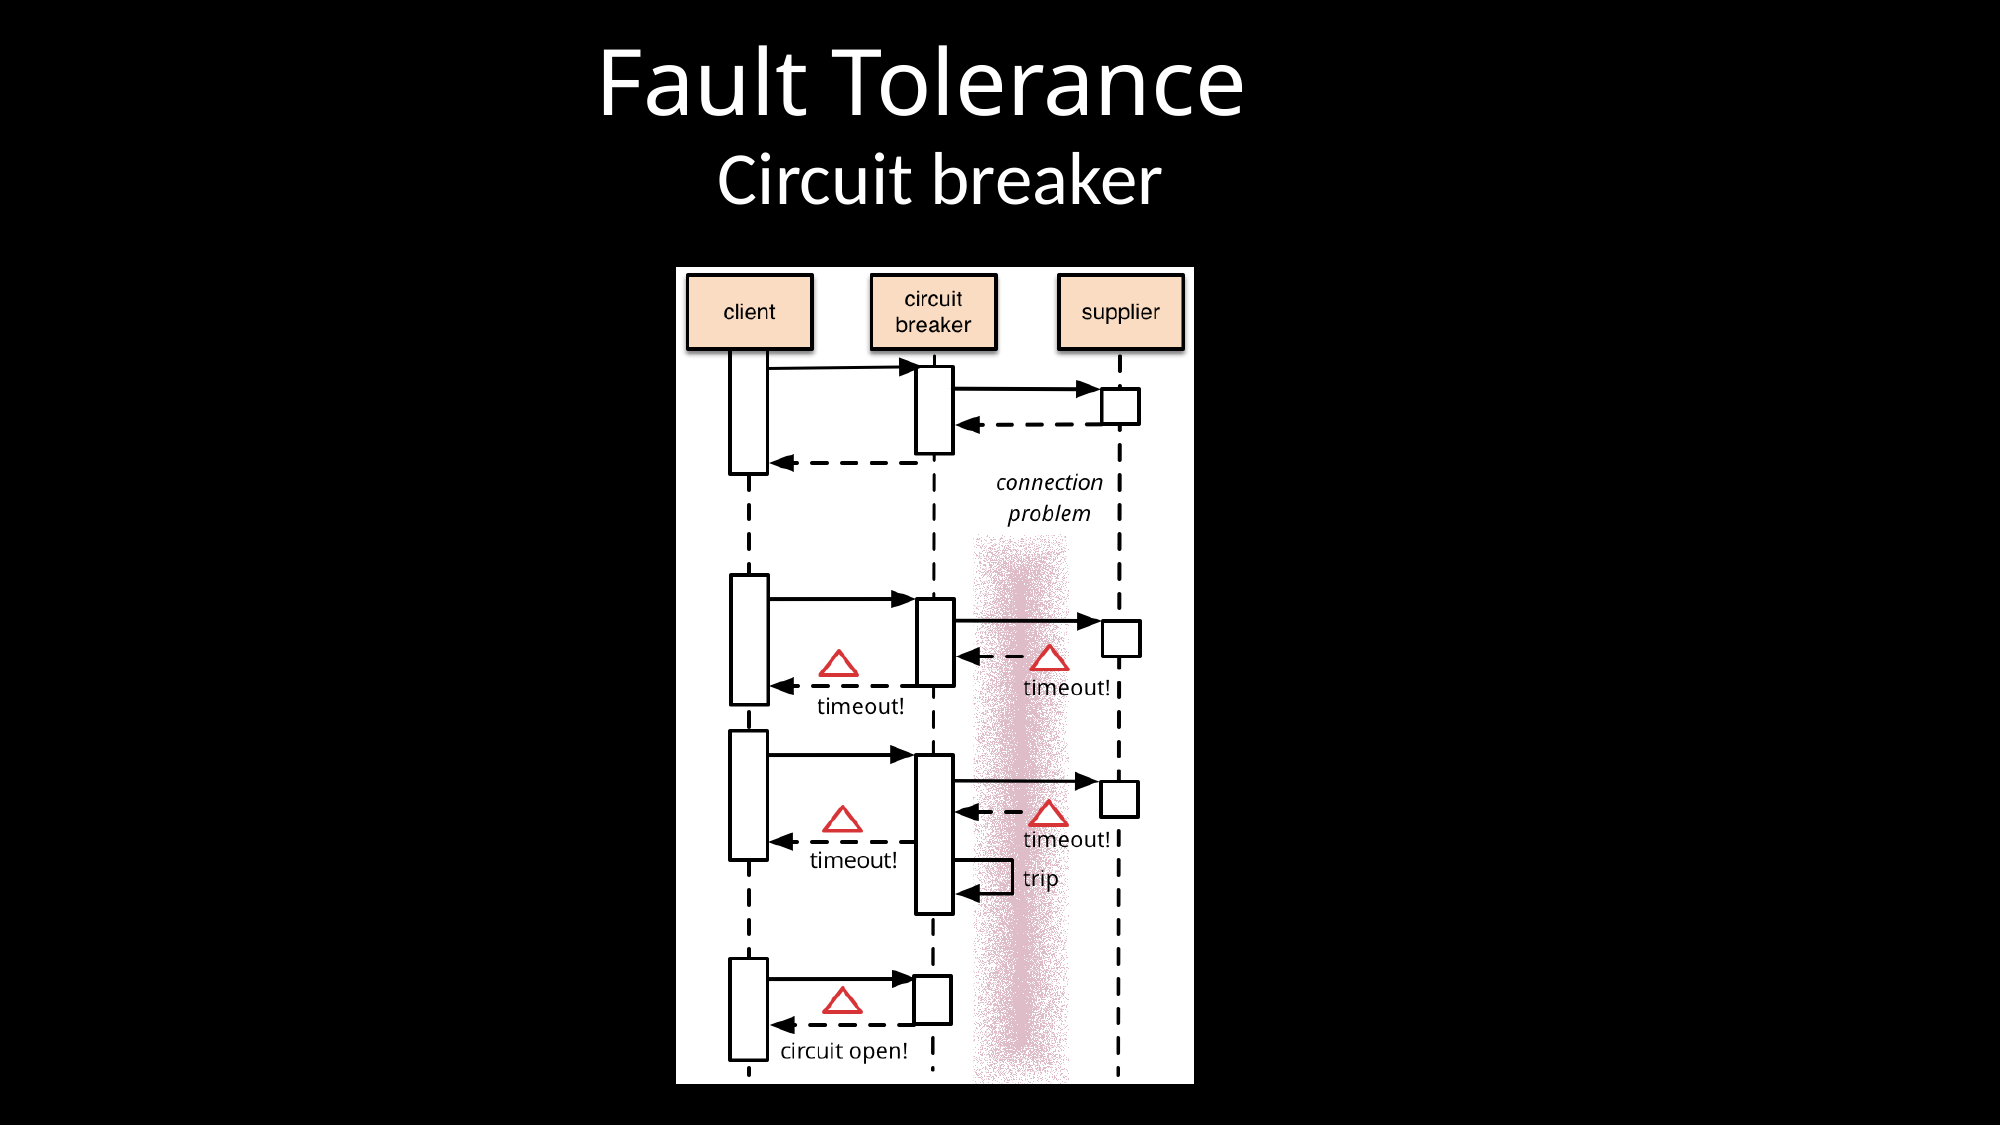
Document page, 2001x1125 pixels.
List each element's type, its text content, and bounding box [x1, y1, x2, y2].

picture [676, 267, 1194, 1084]
text_box Circuit breaker [703, 122, 1179, 227]
title Fault Tolerance [59, 13, 1785, 159]
